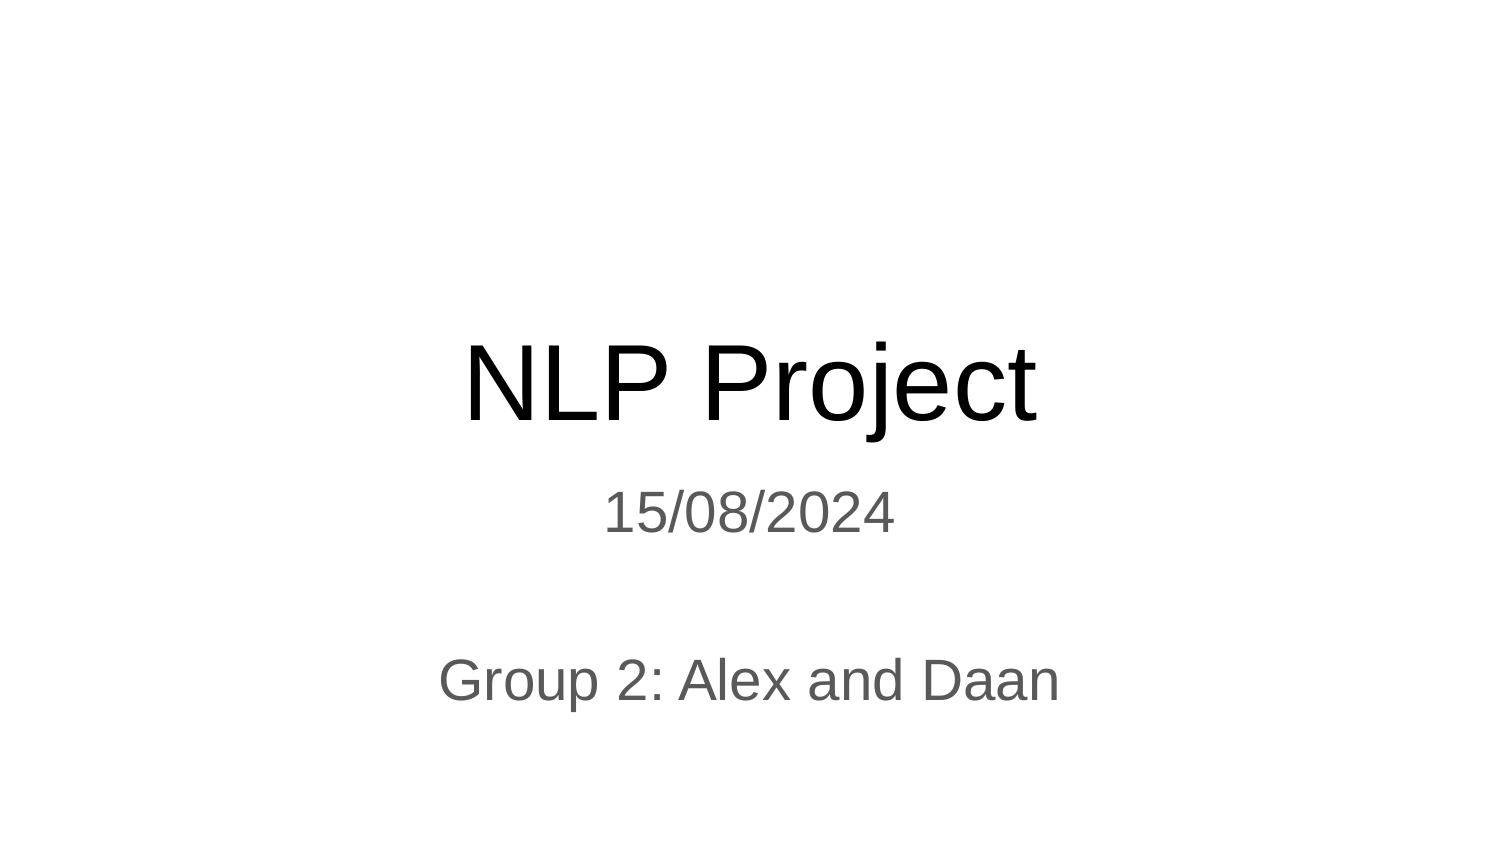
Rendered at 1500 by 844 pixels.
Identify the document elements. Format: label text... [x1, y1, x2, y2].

title NLP Project [51, 122, 1449, 459]
subtitle Group 2: Alex and Daan [51, 632, 1449, 763]
subtitle 15/08/2024 [51, 464, 1449, 595]
